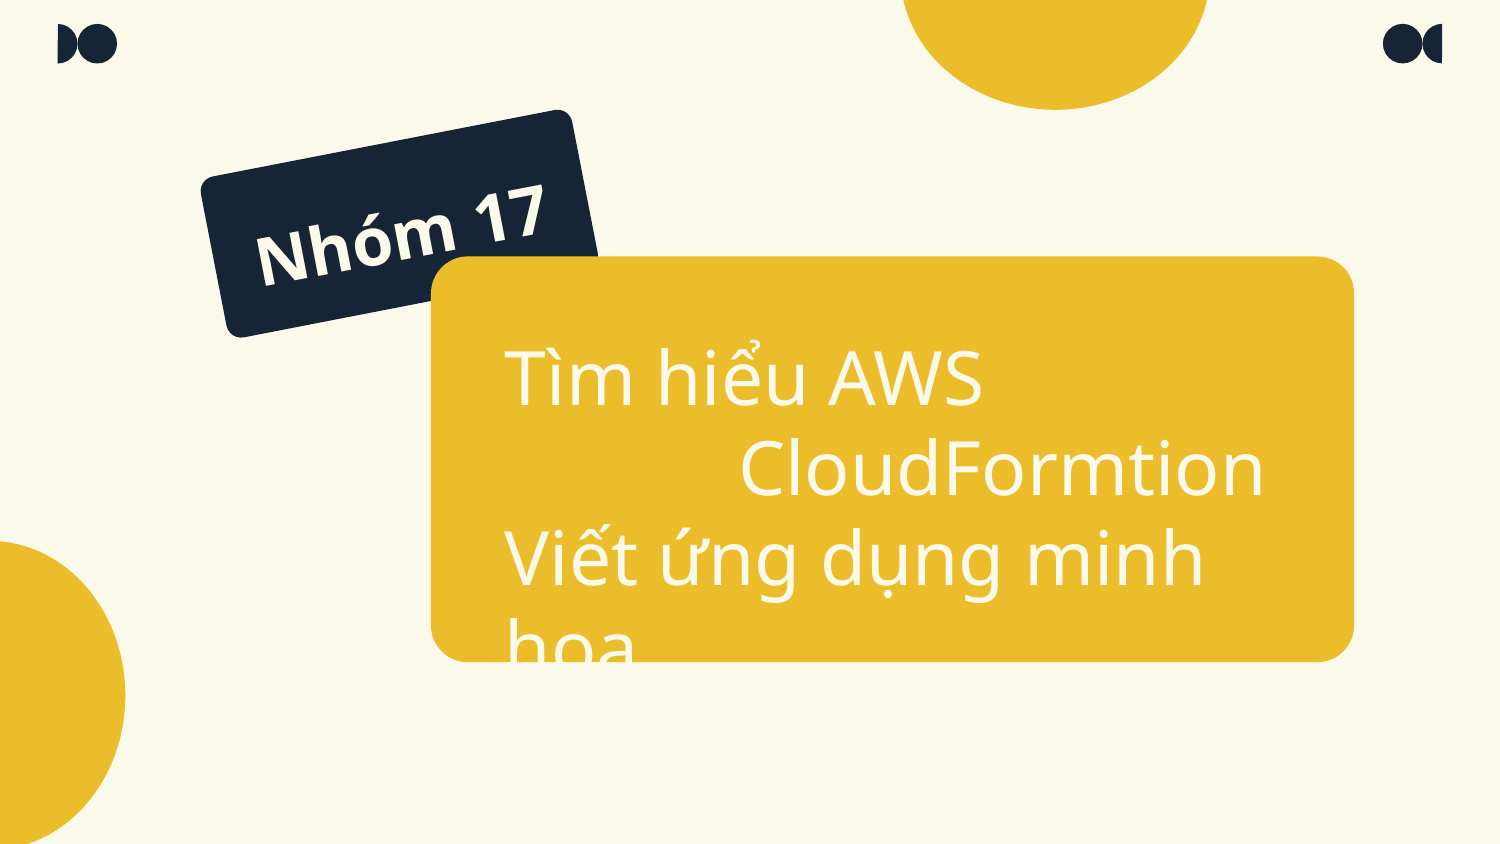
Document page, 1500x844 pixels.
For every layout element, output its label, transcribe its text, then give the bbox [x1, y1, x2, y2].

text_box [200, 175, 250, 338]
text_box [430, 379, 490, 663]
subtitle Tìm hiểu AWS CloudFormtion Viết ứng dụng minh họa [490, 315, 1317, 702]
title Name of the section [698, 244, 1357, 421]
title Nhóm 17 [206, 43, 589, 422]
text_box [578, 256, 1355, 663]
text_box [550, 109, 598, 256]
